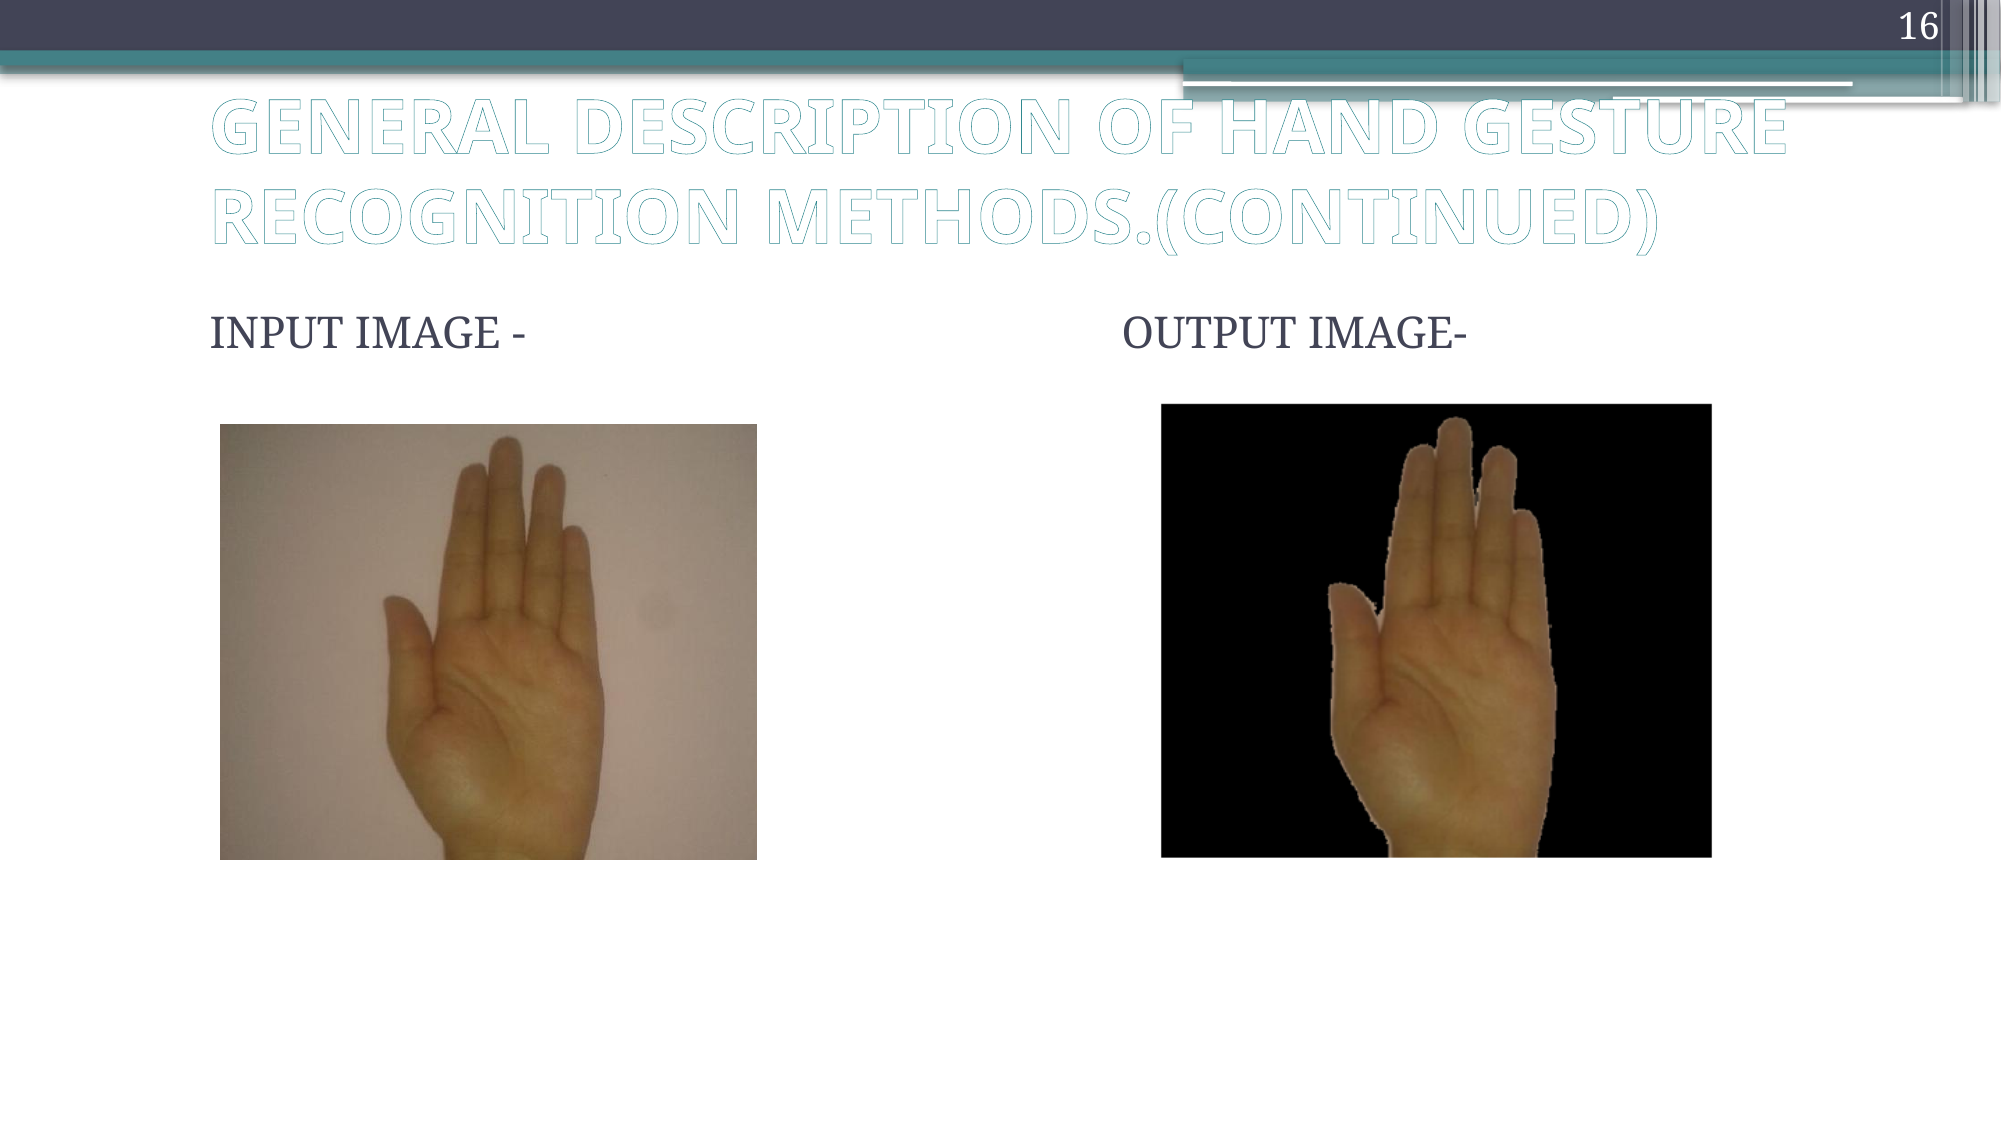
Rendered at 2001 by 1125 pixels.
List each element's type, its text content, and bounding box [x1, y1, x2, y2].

list INPUT IMAGE - OUTPUT IMAGE- [187, 297, 1813, 952]
picture [1153, 400, 1719, 862]
picture [219, 424, 757, 860]
title GENERAL DESCRIPTION OF HAND GESTURE RECOGNITION METHODS.(CONTINUED) [193, 117, 1819, 266]
slide_number 16 [1788, 0, 1955, 61]
